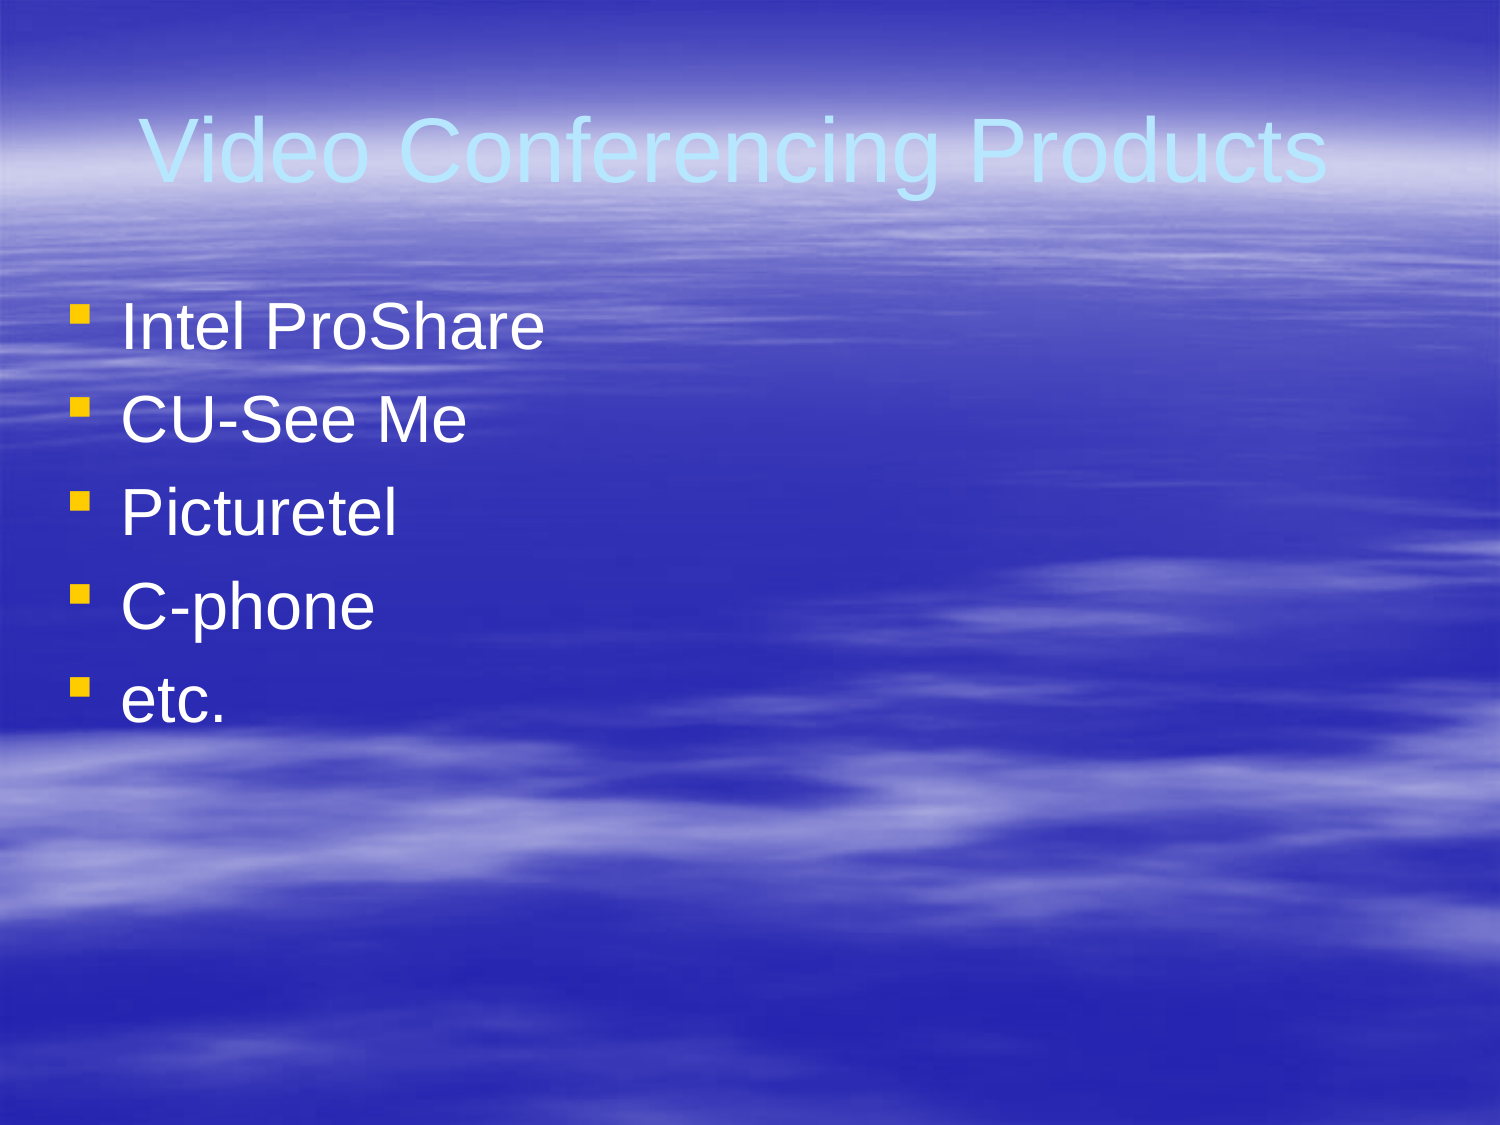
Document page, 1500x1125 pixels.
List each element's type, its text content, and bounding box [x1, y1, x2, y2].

list Intel ProShare CU-See Me Picturetel C-phone etc. [49, 274, 1451, 1001]
title Video Conferencing Products [49, 37, 1446, 256]
